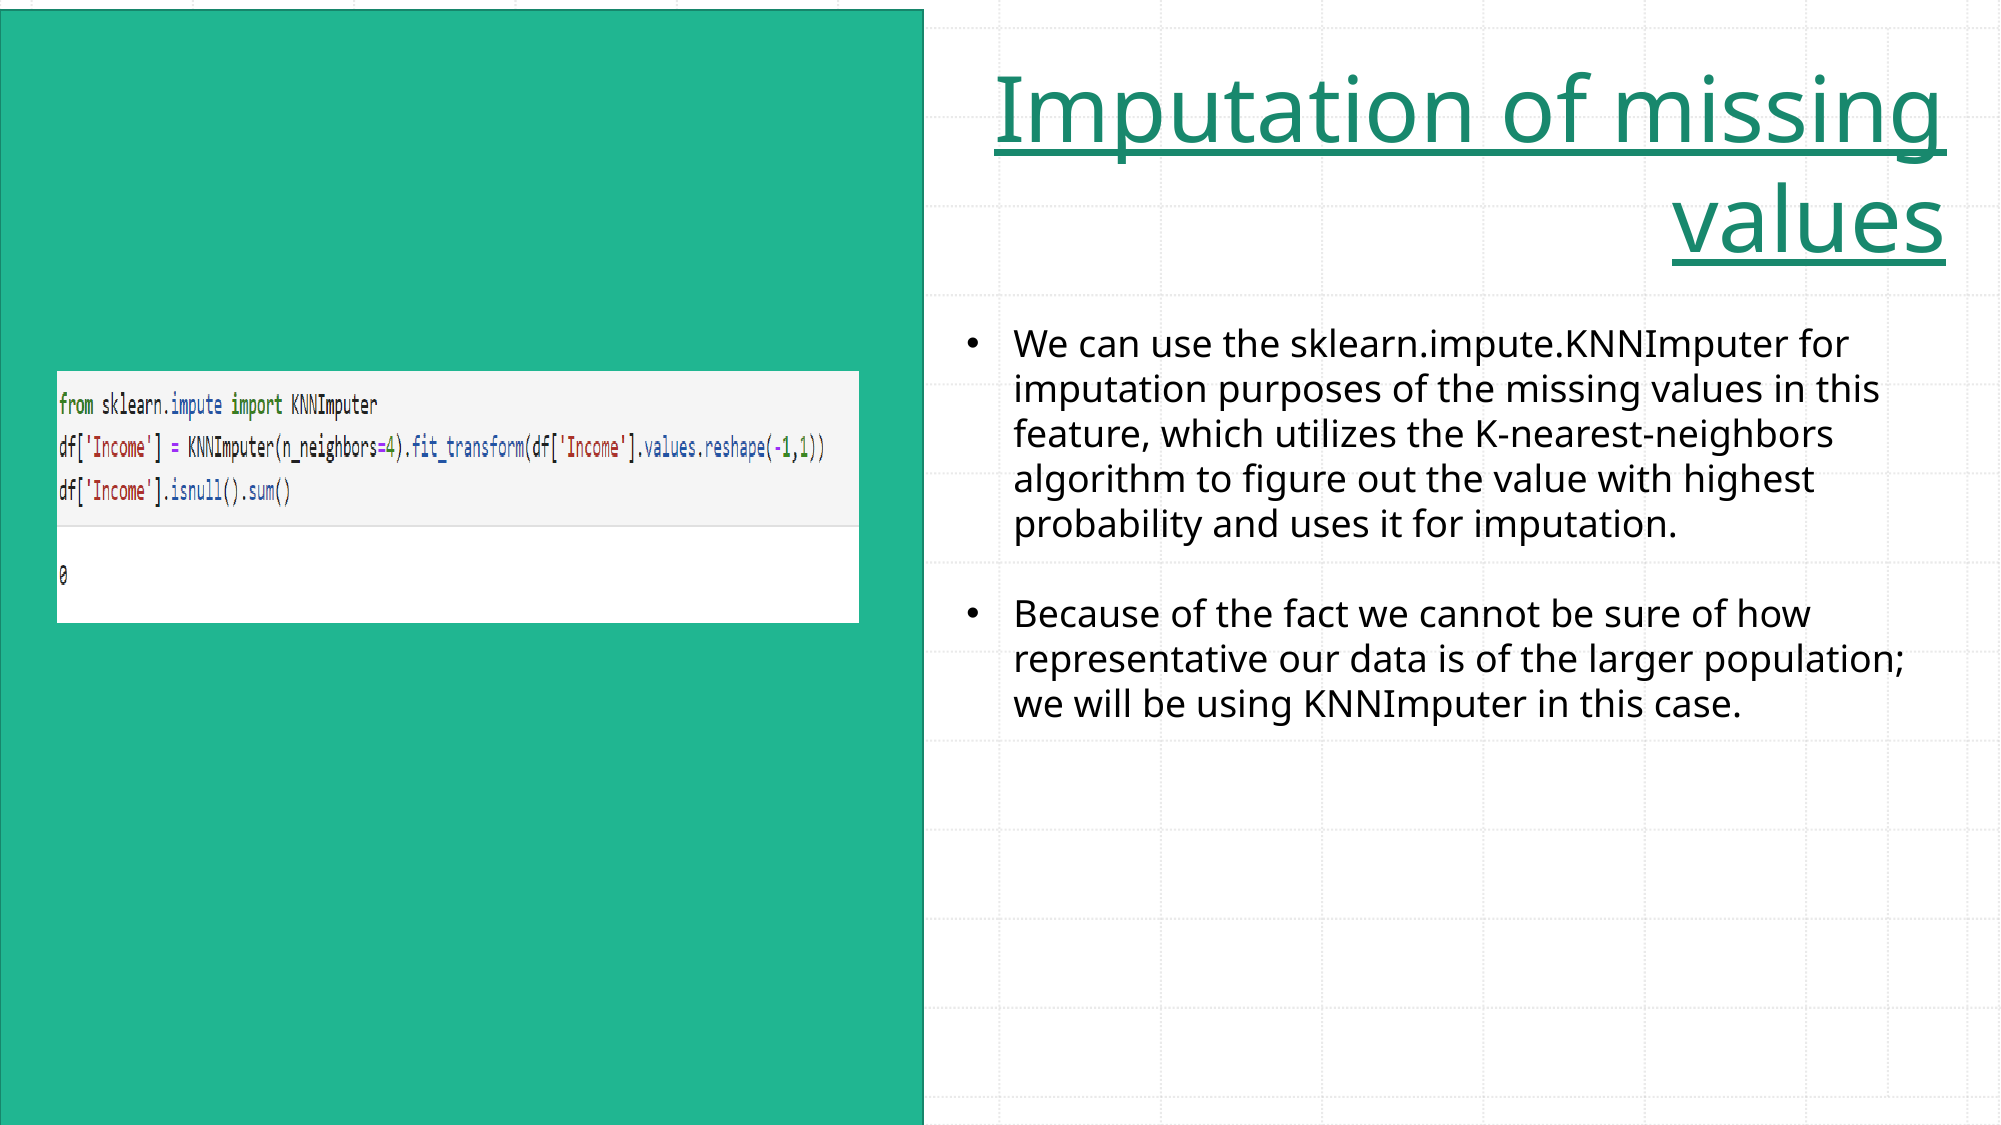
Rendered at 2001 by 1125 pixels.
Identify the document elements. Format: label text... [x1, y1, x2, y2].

text_box We can use the sklearn.impute.KNNImputer for imputation purposes of the missing values in this feature, which utilizes the K-nearest-neighbors algorithm to figure out the value with highest probability and uses it for imputation. Because of the fact we cannot be sure of how representative our data is of the larger population; we will be using KNNImputer in this case. [951, 313, 1954, 733]
text_box [0, 9, 924, 1125]
picture [57, 371, 859, 623]
text_box Imputation of missing values [924, 43, 1962, 280]
